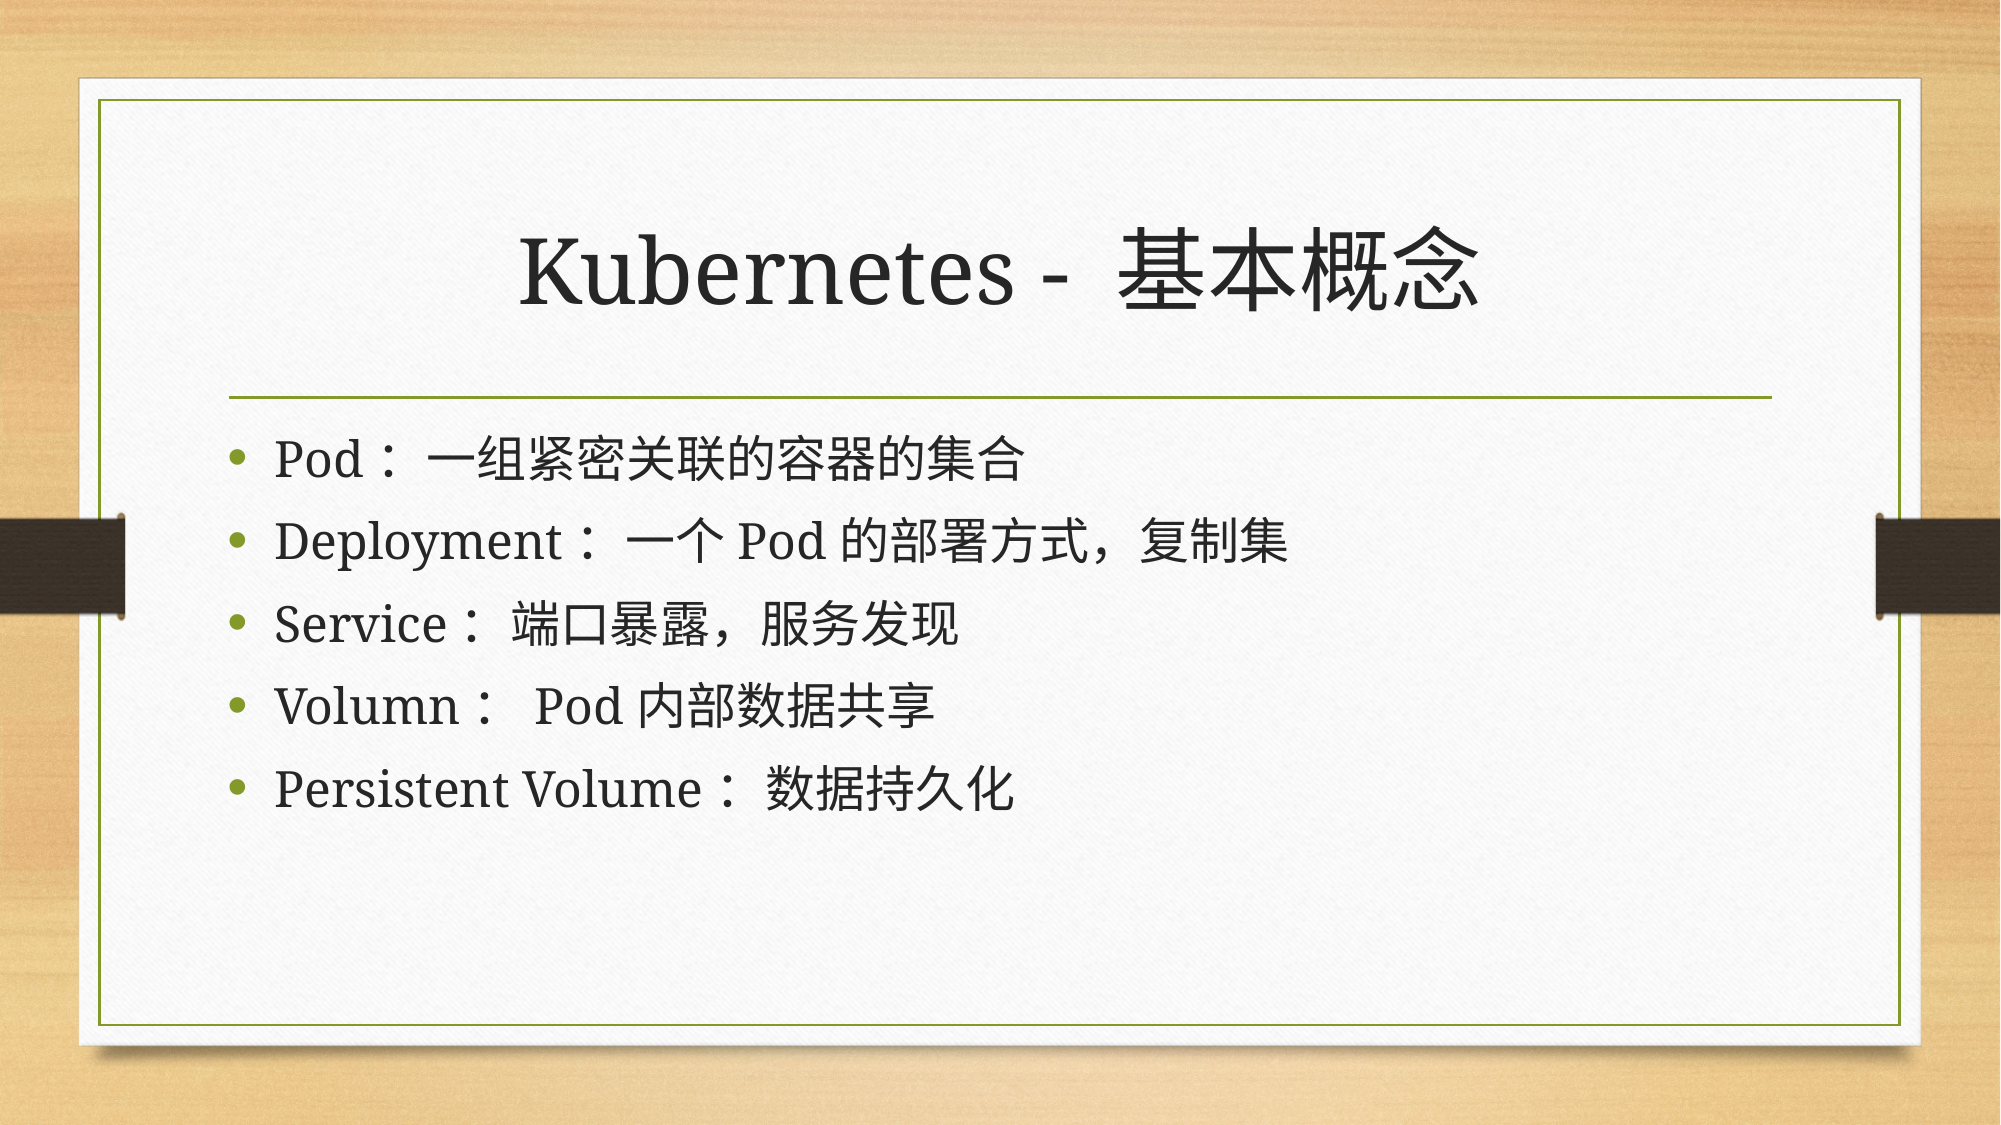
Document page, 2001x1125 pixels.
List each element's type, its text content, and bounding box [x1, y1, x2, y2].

title Kubernetes - 基本概念 [212, 161, 1788, 375]
list Pod：一组紧密关联的容器的集合 Deployment：一个Pod的部署方式，复制集 Service：端口暴露，服务发现 Volumn：Pod内部数据共享 Persistent Volume：数据持久化 [212, 419, 1788, 964]
picture [0, 0, 2001, 1125]
